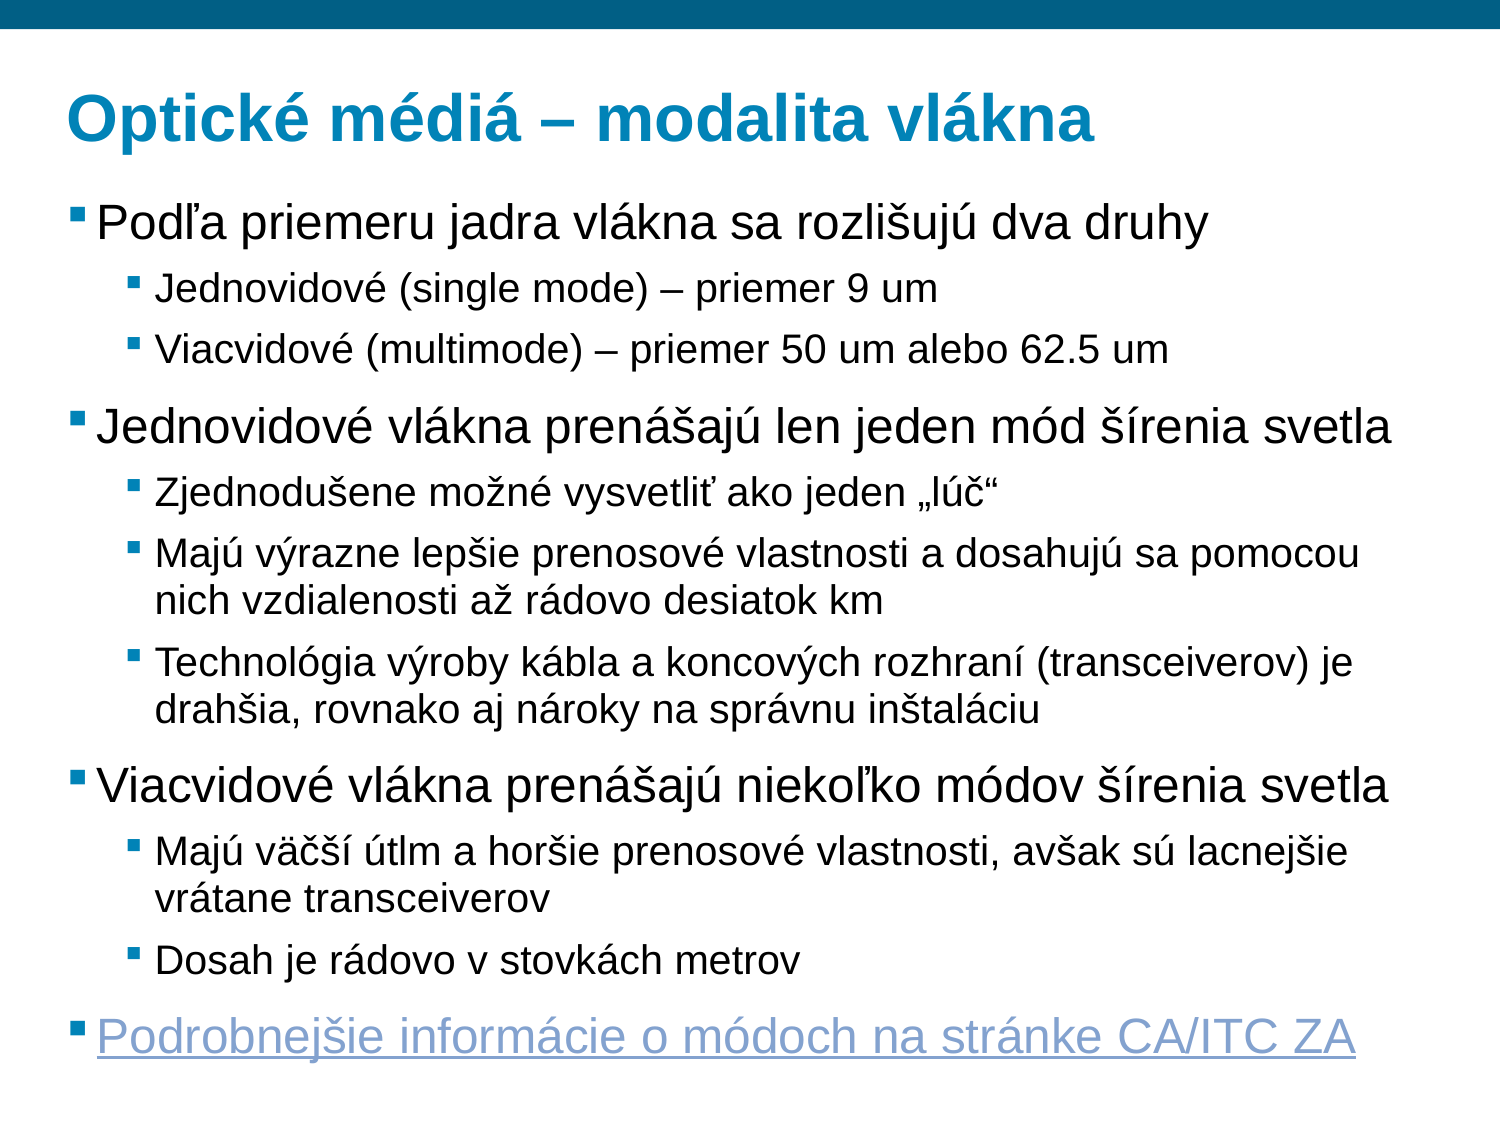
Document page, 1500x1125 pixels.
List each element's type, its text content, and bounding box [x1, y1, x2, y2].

title Optické médiá – modalita vlákna [53, 50, 1447, 163]
list Podľa priemeru jadra vlákna sa rozlišujú dva druhy Jednovidové (single mode) – priemer 9 um Viacvidové (multimode) – priemer 50 um alebo 62.5 um Jednovidové vlákna prenášajú len jeden mód šírenia svetla Zjednodušene možné vysvetliť ako jeden „lúč“ Majú výrazne lepšie prenosové vlastnosti a dosahujú sa pomocou nich vzdialenosti až rádovo desiatok km Technológia výroby kábla a koncových rozhraní (transceiverov) je drahšia, rovnako aj nároky na správnu inštaláciu Viacvidové vlákna prenášajú niekoľko módov šírenia svetla Majú väčší útlm a horšie prenosové vlastnosti, avšak sú lacnejšie vrátane transceiverov Dosah je rádovo v stovkách metrov Podrobnejšie informácie o módoch na stránke CA/ITC ZA [53, 187, 1447, 1075]
